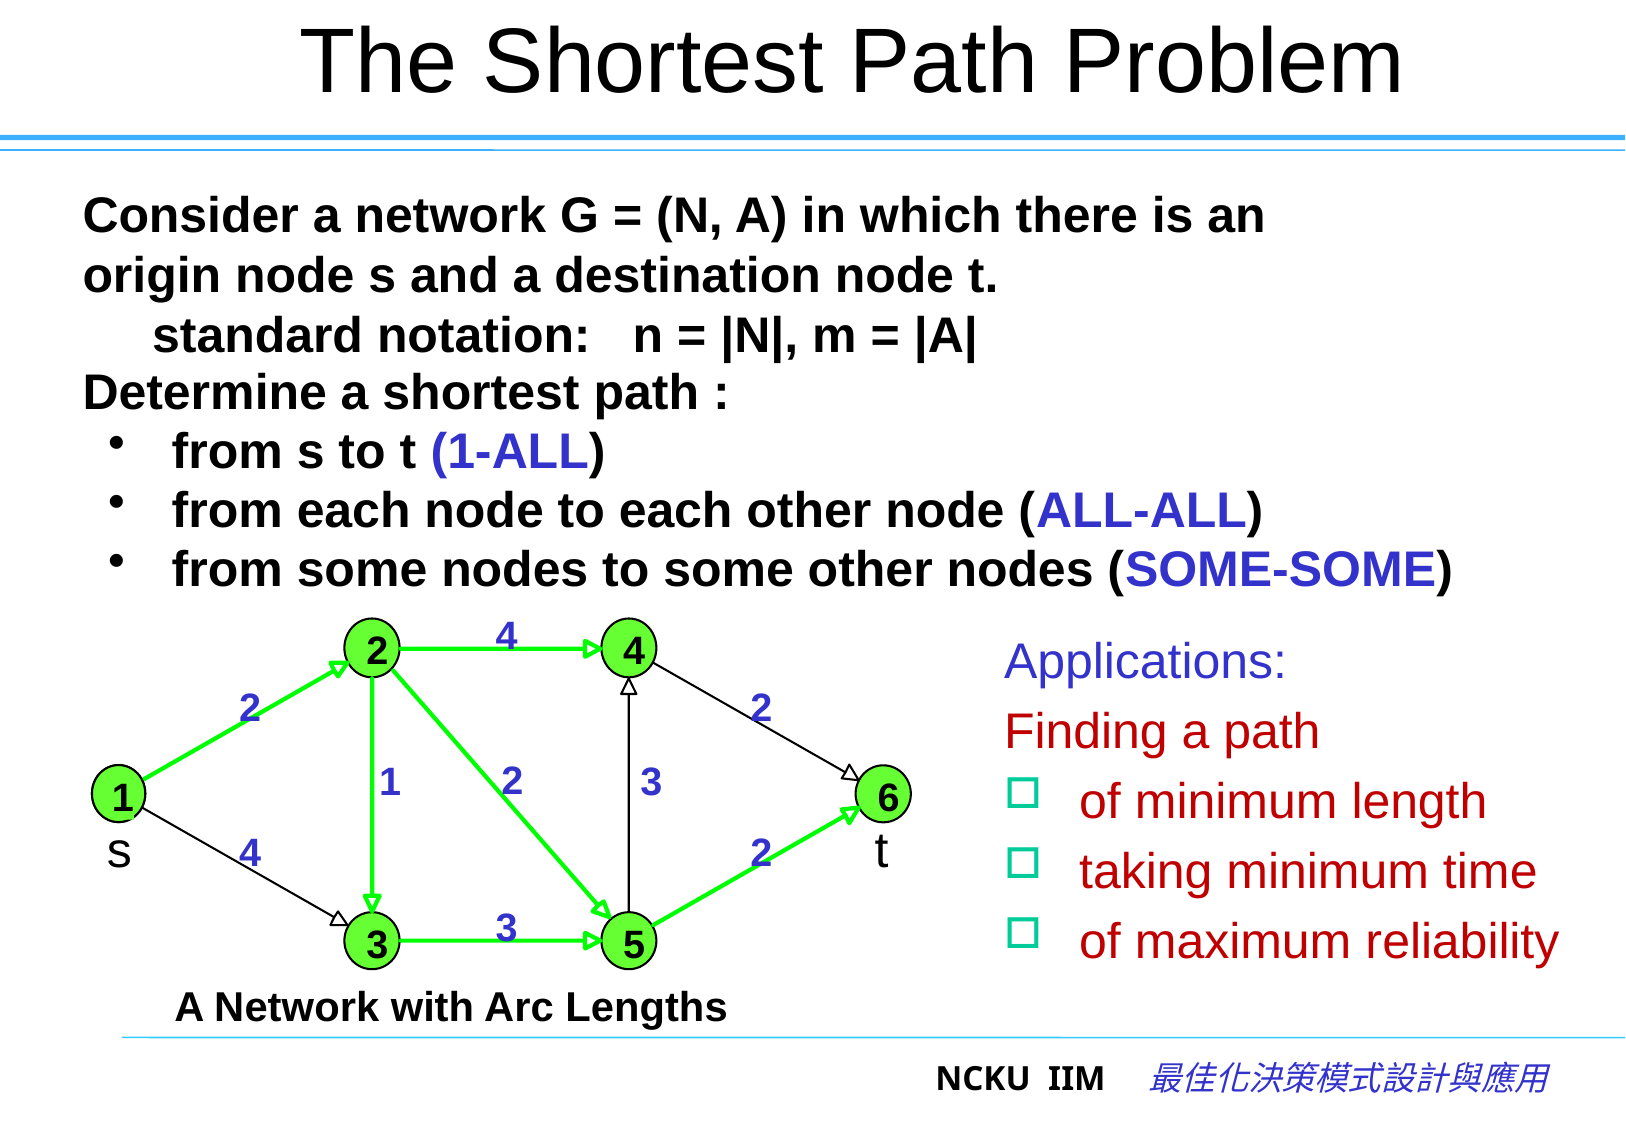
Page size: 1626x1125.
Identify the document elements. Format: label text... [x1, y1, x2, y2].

text_box from s to t (1-ALL) [93, 411, 1367, 470]
text_box Applications: Finding a path of minimum length taking minimum time of maximum reliability [989, 621, 1625, 1000]
title The Shortest Path Problem [216, 0, 1490, 113]
text_box from some nodes to some other nodes (SOME-SOME) [93, 529, 1565, 605]
text_box Determine a shortest path : [67, 352, 900, 427]
text_box Consider a network G = (N, A) in which there is an origin node s and a destination node t. standard notation: n = |N|, m = |A| [67, 174, 1341, 370]
text_box from each node to each other node (ALL-ALL) [93, 470, 1367, 529]
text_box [91, 609, 912, 1038]
